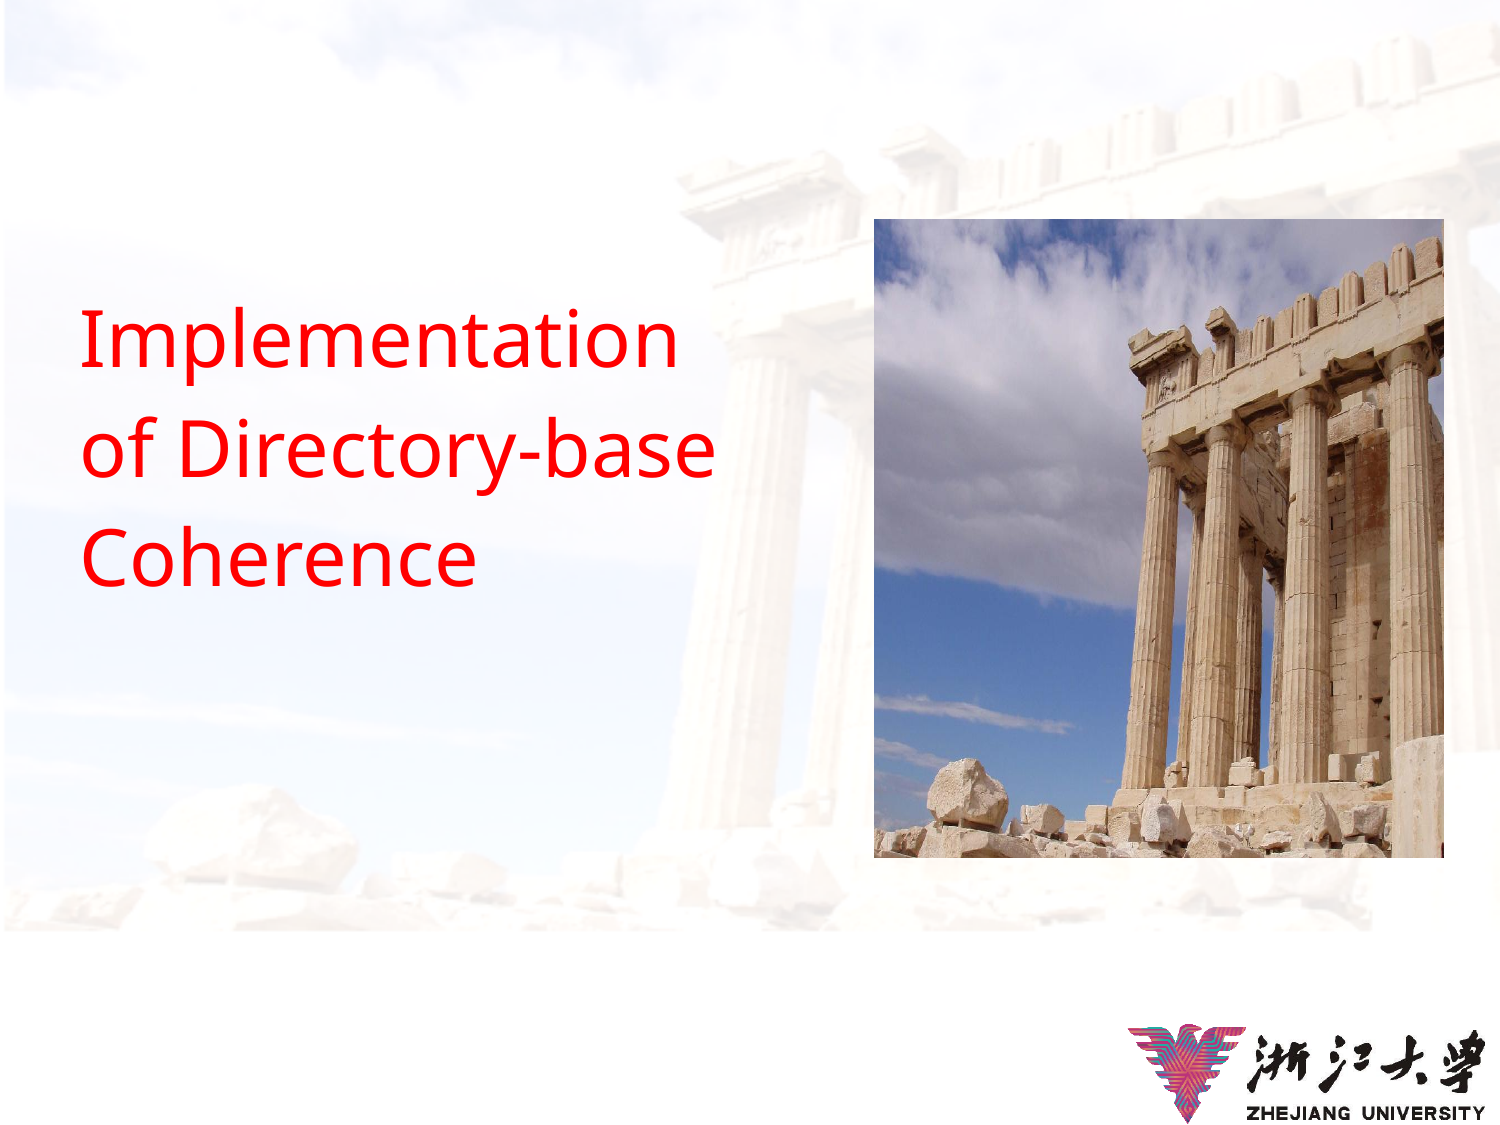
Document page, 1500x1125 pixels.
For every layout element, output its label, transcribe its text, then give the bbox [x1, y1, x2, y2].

picture [0, 0, 1500, 1125]
subtitle Implementation of Directory-base Coherence [64, 267, 750, 480]
